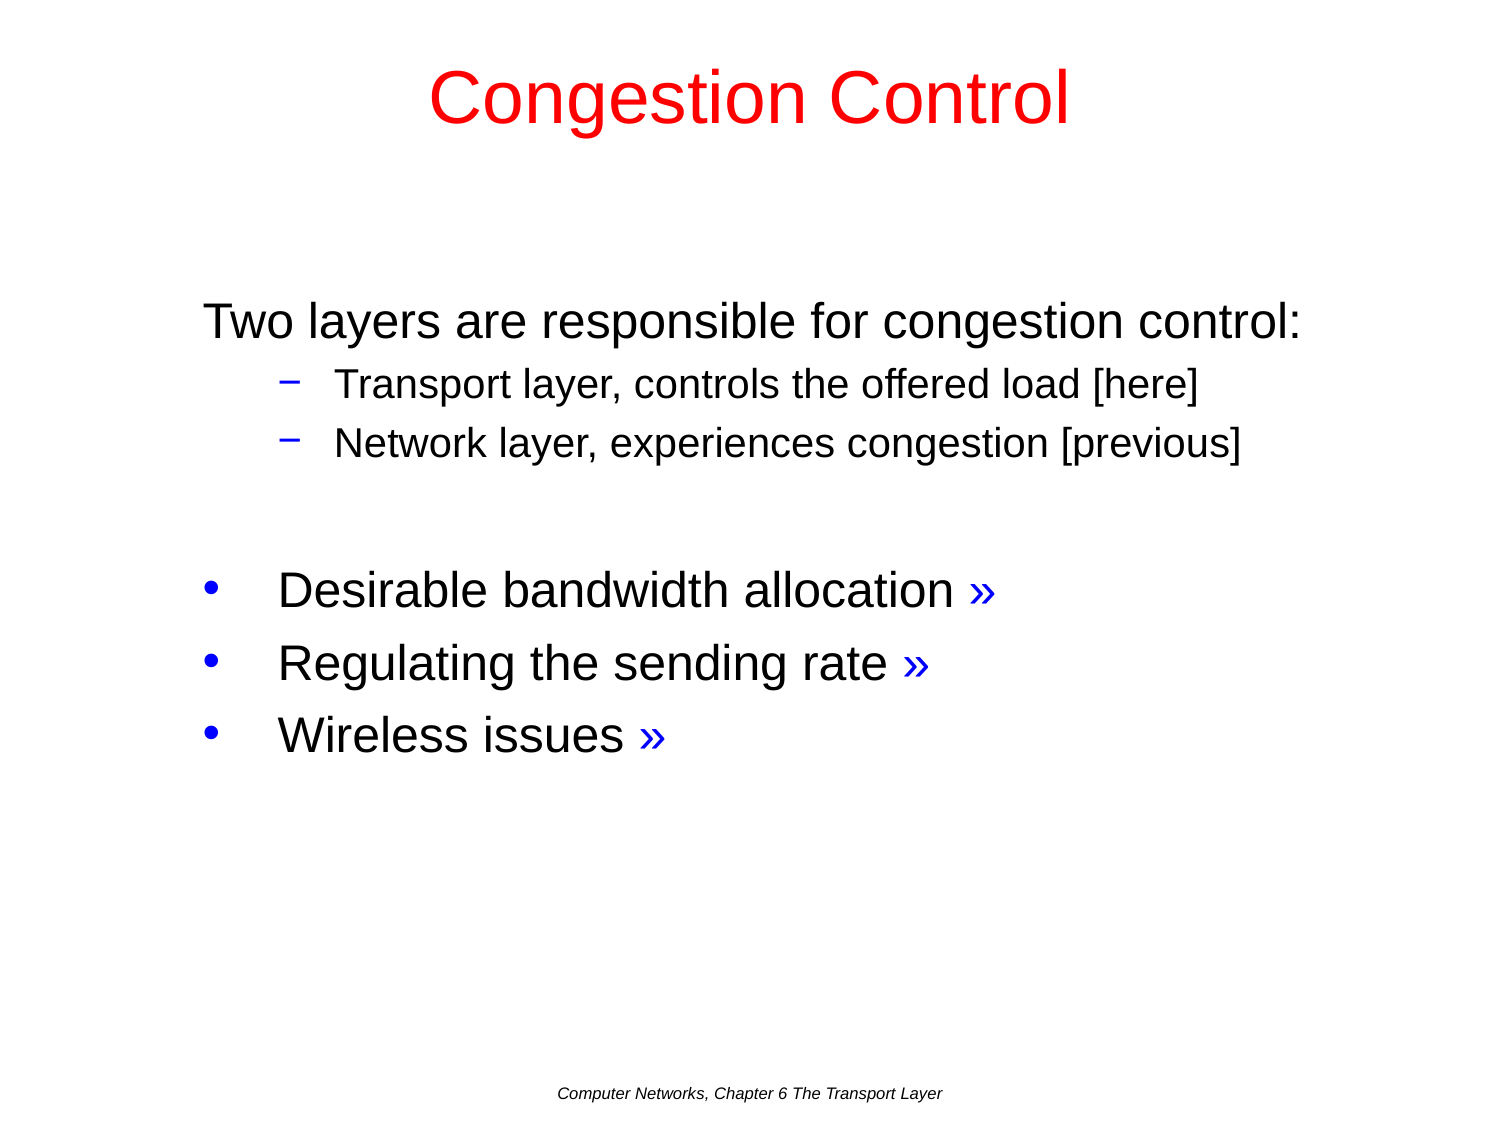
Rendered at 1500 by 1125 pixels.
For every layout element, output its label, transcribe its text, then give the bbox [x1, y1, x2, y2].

title Congestion Control [0, 0, 1500, 188]
list Two layers are responsible for congestion control: Transport layer, controls the offered load [here] Network layer, experiences congestion [previous] Desirable bandwidth allocation » Regulating the sending rate » Wireless issues » [187, 281, 1388, 941]
footer Computer Networks, Chapter 6 The Transport Layer [0, 1074, 1500, 1125]
